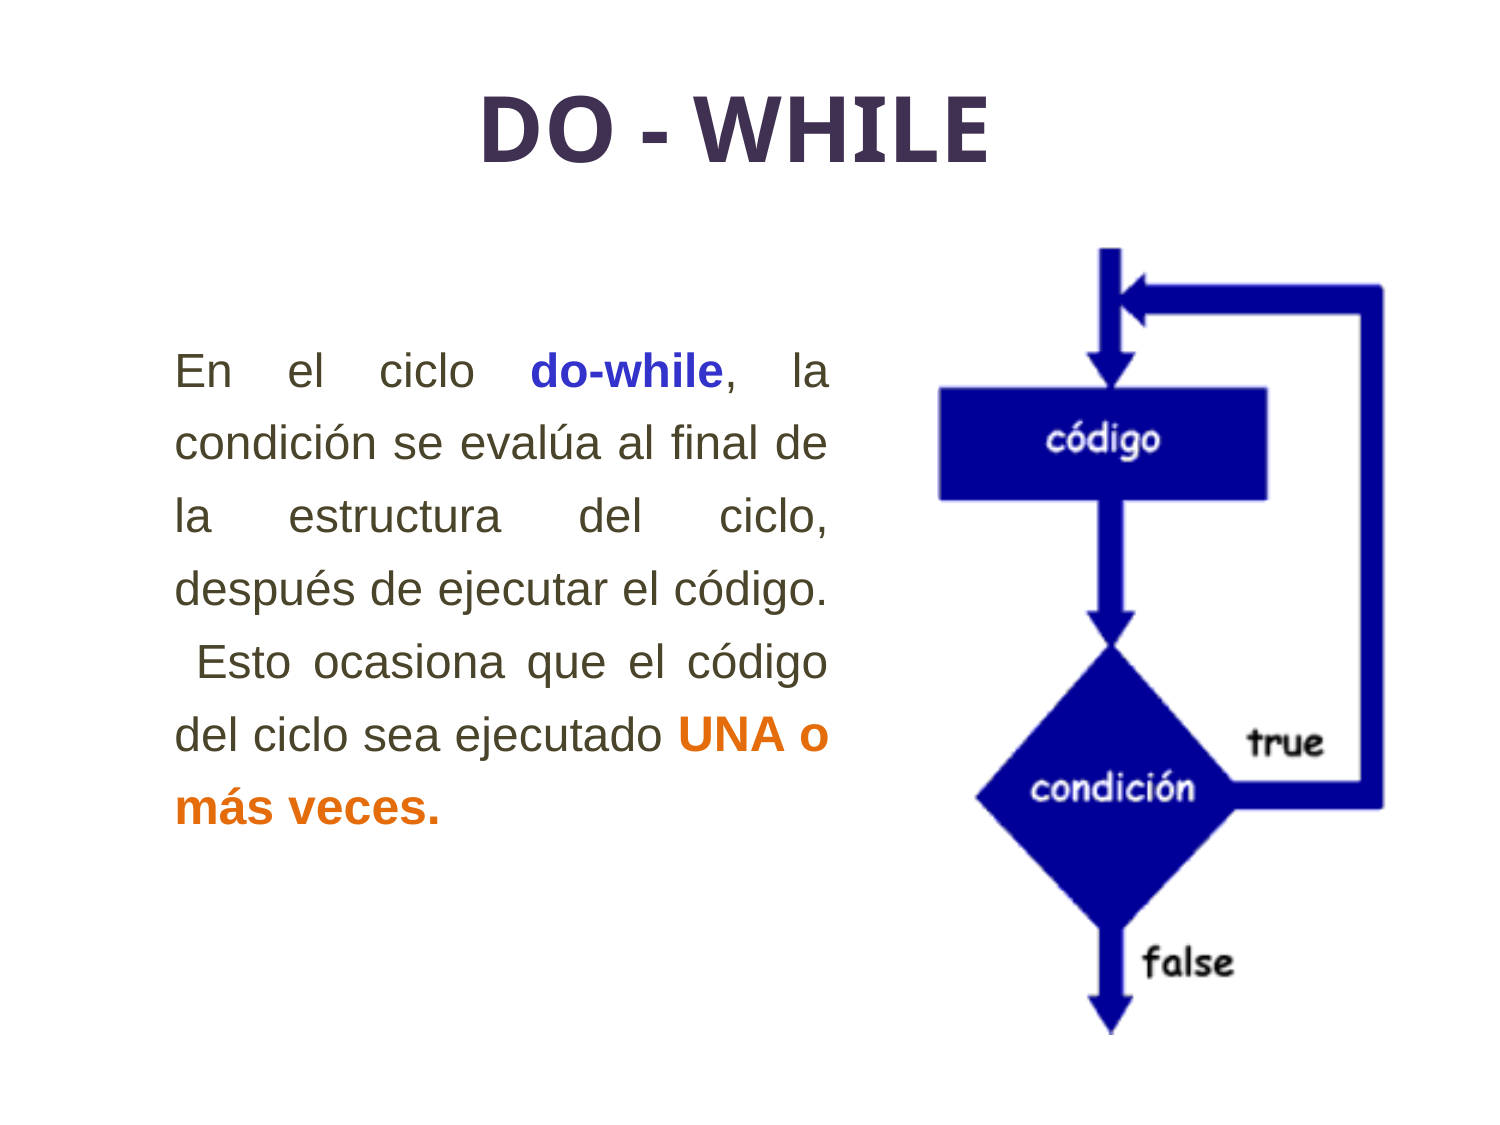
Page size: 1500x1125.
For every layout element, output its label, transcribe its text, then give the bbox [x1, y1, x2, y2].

title DO - WHILE [163, 32, 1306, 220]
picture [937, 247, 1389, 1036]
list En el ciclo do-while, la condición se evalúa al final de la estructura del ciclo, después de ejecutar el código. Esto ocasiona que el código del ciclo sea ejecutado UNA o más veces. [159, 243, 845, 1012]
